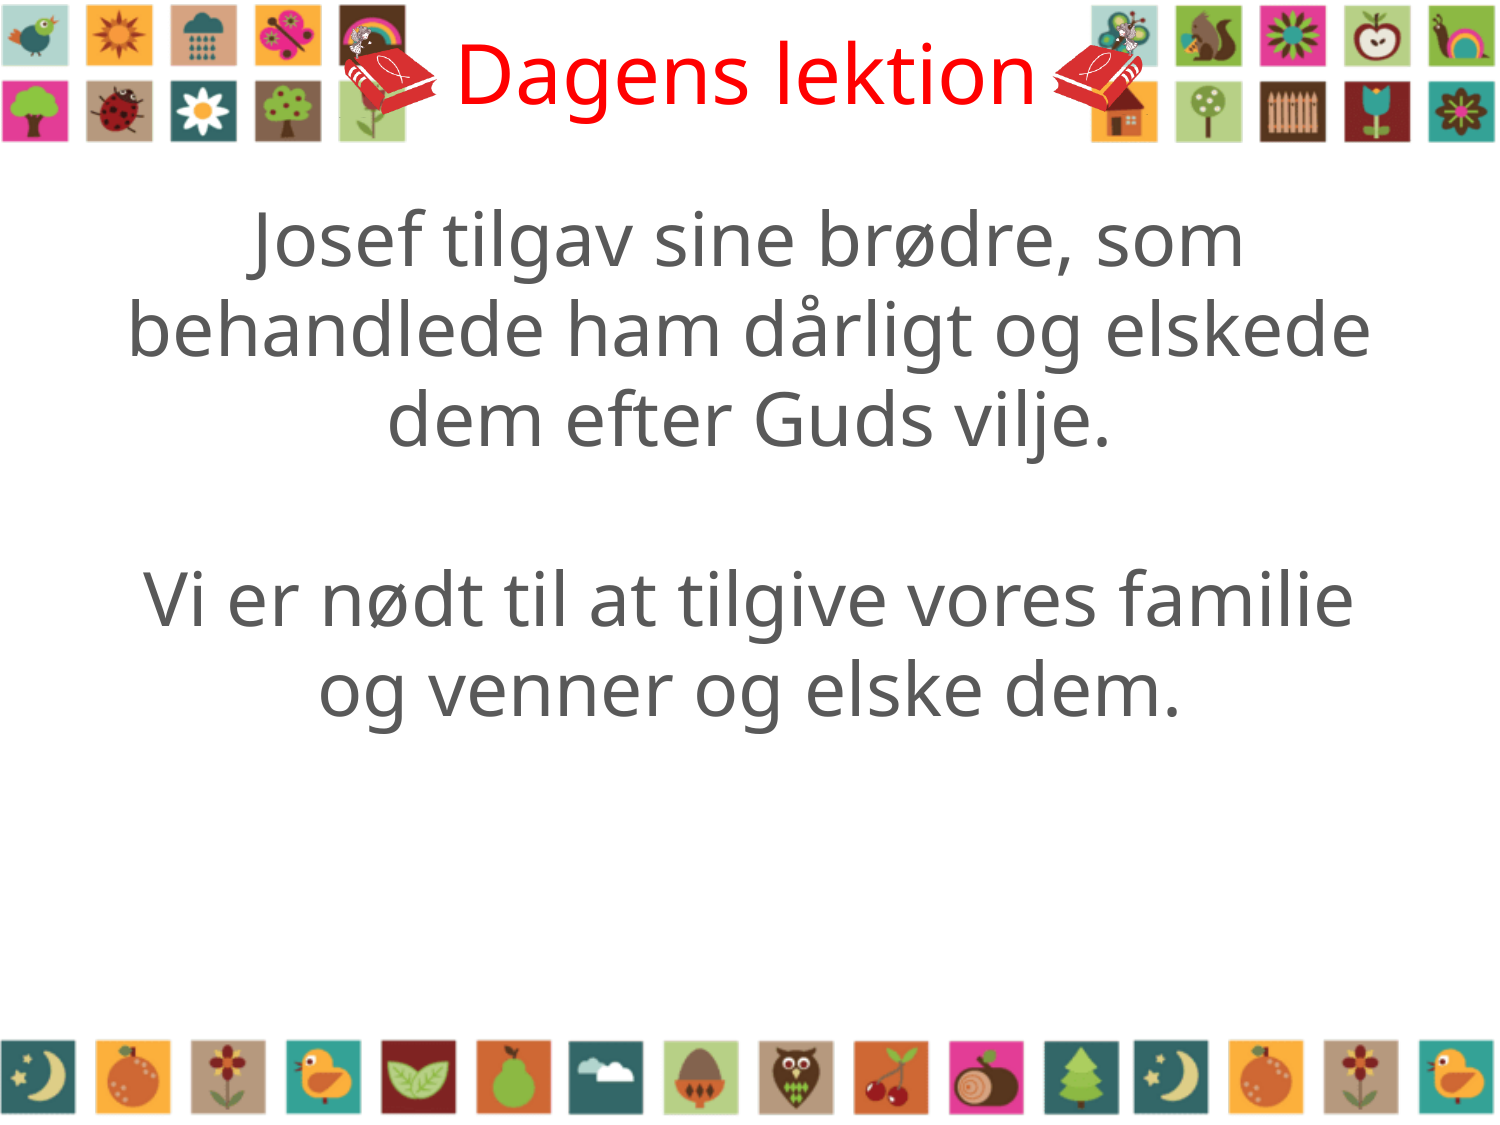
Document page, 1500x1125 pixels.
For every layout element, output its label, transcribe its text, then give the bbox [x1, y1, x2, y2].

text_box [0, 1028, 1500, 1118]
text_box Dagens lektion [425, 13, 1078, 129]
picture [1021, 3, 1500, 150]
picture [0, 3, 469, 150]
text_box Josef tilgav sine brødre, som behandlede ham dårligt og elskede dem efter Guds vilje. Vi er nødt til at tilgive vores familie og venner og elske dem. [76, 184, 1424, 740]
